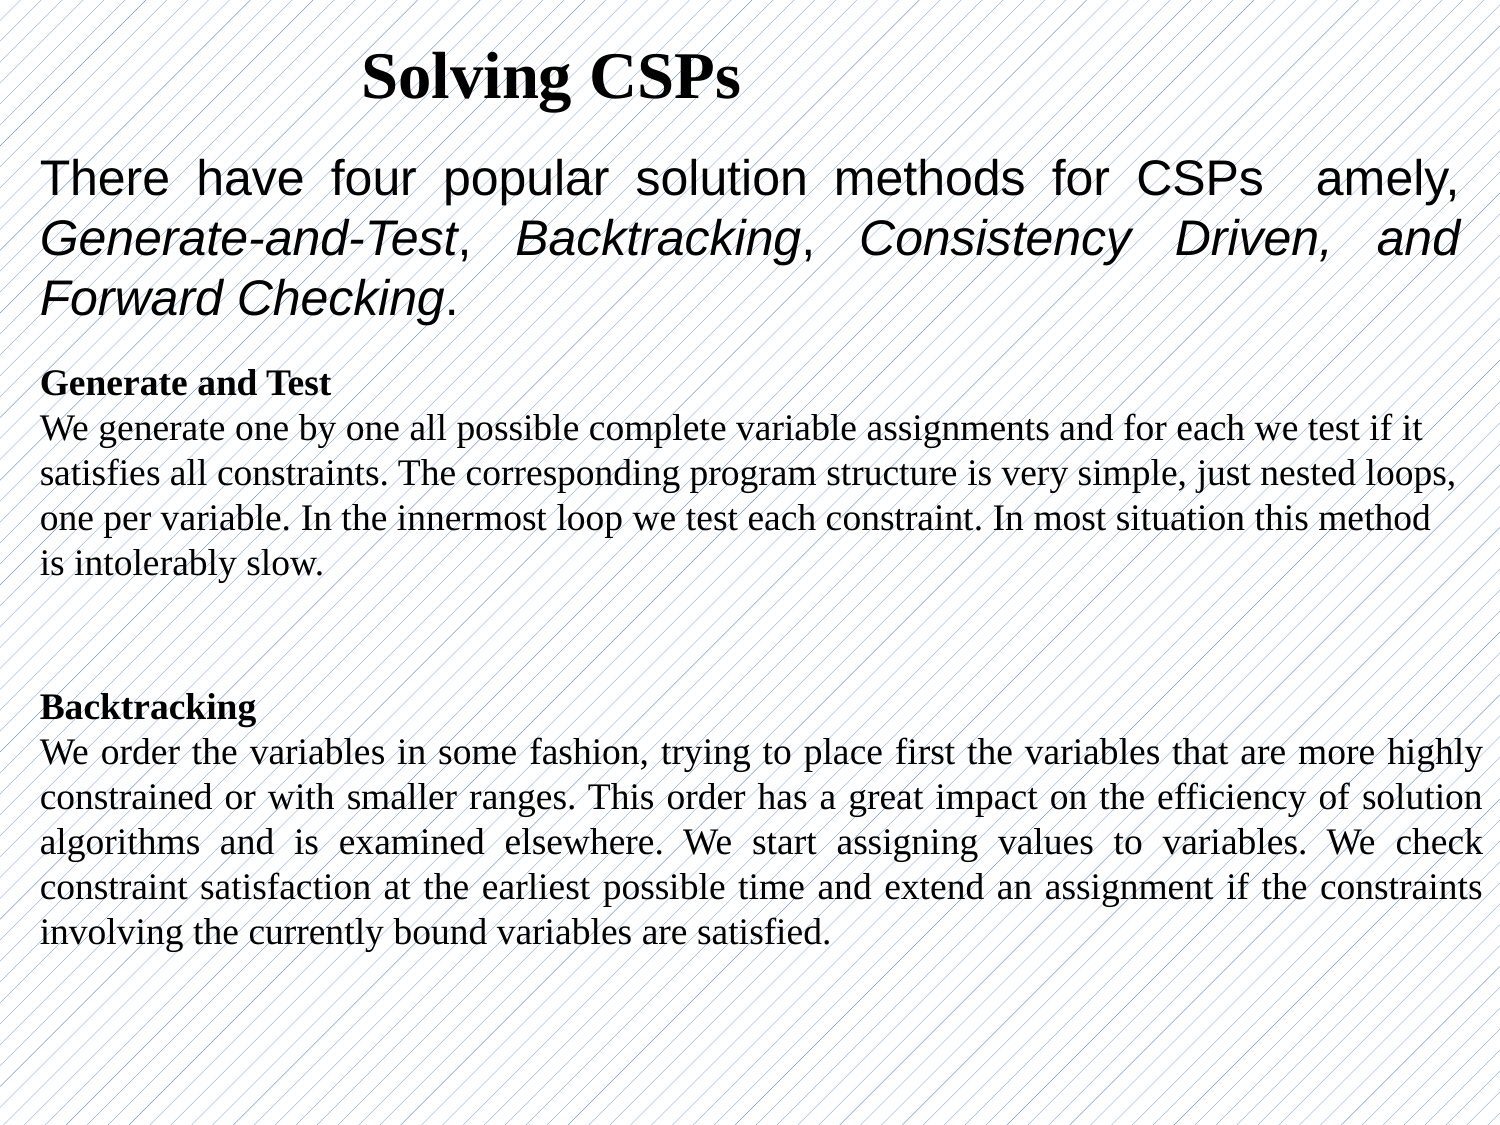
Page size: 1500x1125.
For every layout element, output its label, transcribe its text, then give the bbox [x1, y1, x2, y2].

text_box Backtracking We order the variables in some fashion, trying to place first the variables that are more highly constrained or with smaller ranges. This order has a great impact on the efficiency of solution algorithms and is examined elsewhere. We start assigning values to variables. We check constraint satisfaction at the earliest possible time and extend an assignment if the constraints involving the currently bound variables are satisfied. [24, 674, 1500, 960]
text_box Generate and Test We generate one by one all possible complete variable assignments and for each we test if it satisfies all constraints. The corresponding program structure is very simple, just nested loops, one per variable. In the innermost loop we test each constraint. In most situation this method is intolerably slow. [24, 350, 1475, 591]
text_box Solving CSPs [346, 24, 1009, 120]
text_box There have four popular solution methods for CSPs amely, Generate-and-Test, Backtracking, Consistency Driven, and Forward Checking. [24, 138, 1475, 333]
